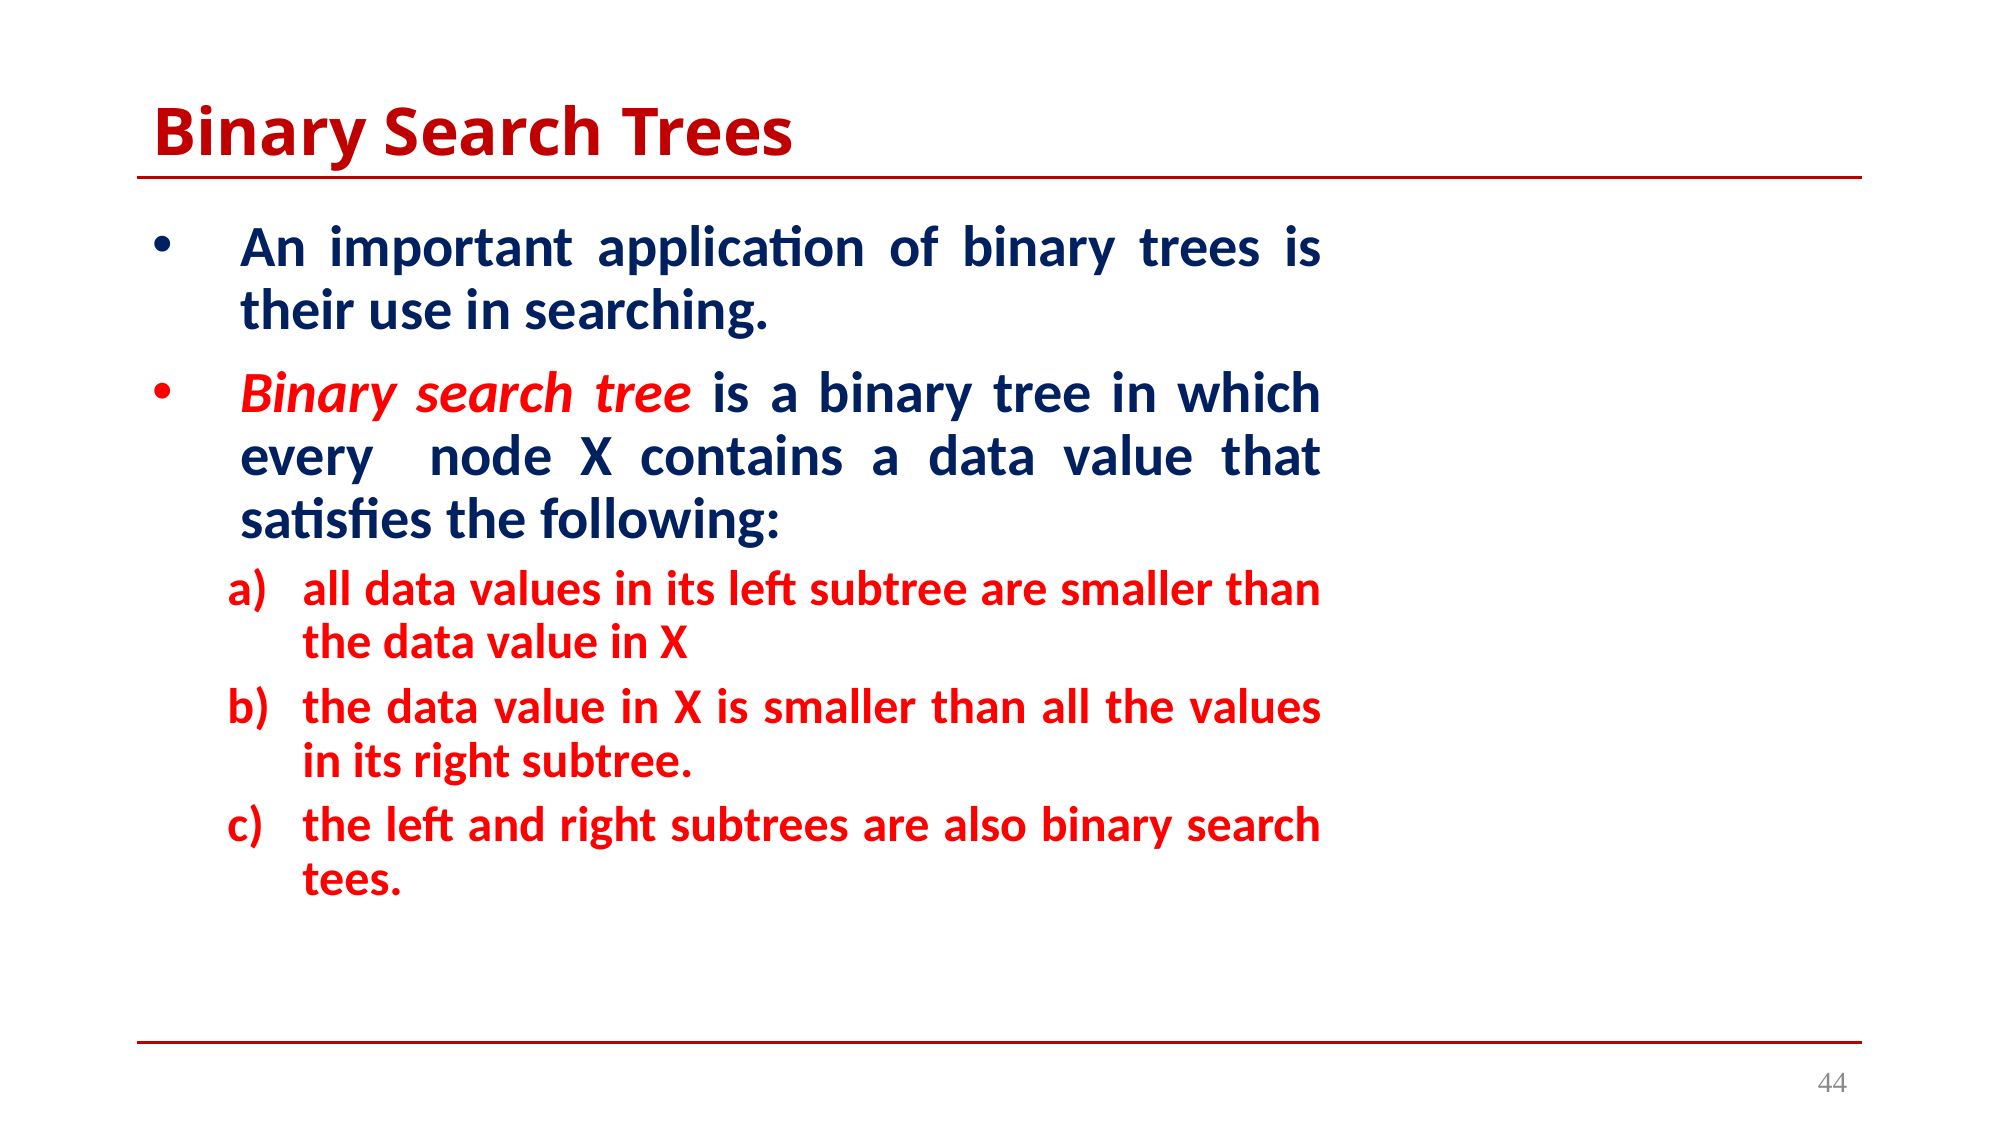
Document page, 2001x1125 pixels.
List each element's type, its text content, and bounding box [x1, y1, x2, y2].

title Binary Search Trees [137, 90, 1863, 178]
list An important application of binary trees is their use in searching. Binary search tree is a binary tree in which every node X contains a data value that satisfies the following: all data values in its left subtree are smaller than the data value in X the data value in X is smaller than all the values in its right subtree. the left and right subtrees are also binary search tees. [137, 208, 1338, 1014]
slide_number 44 [1412, 1051, 1863, 1111]
